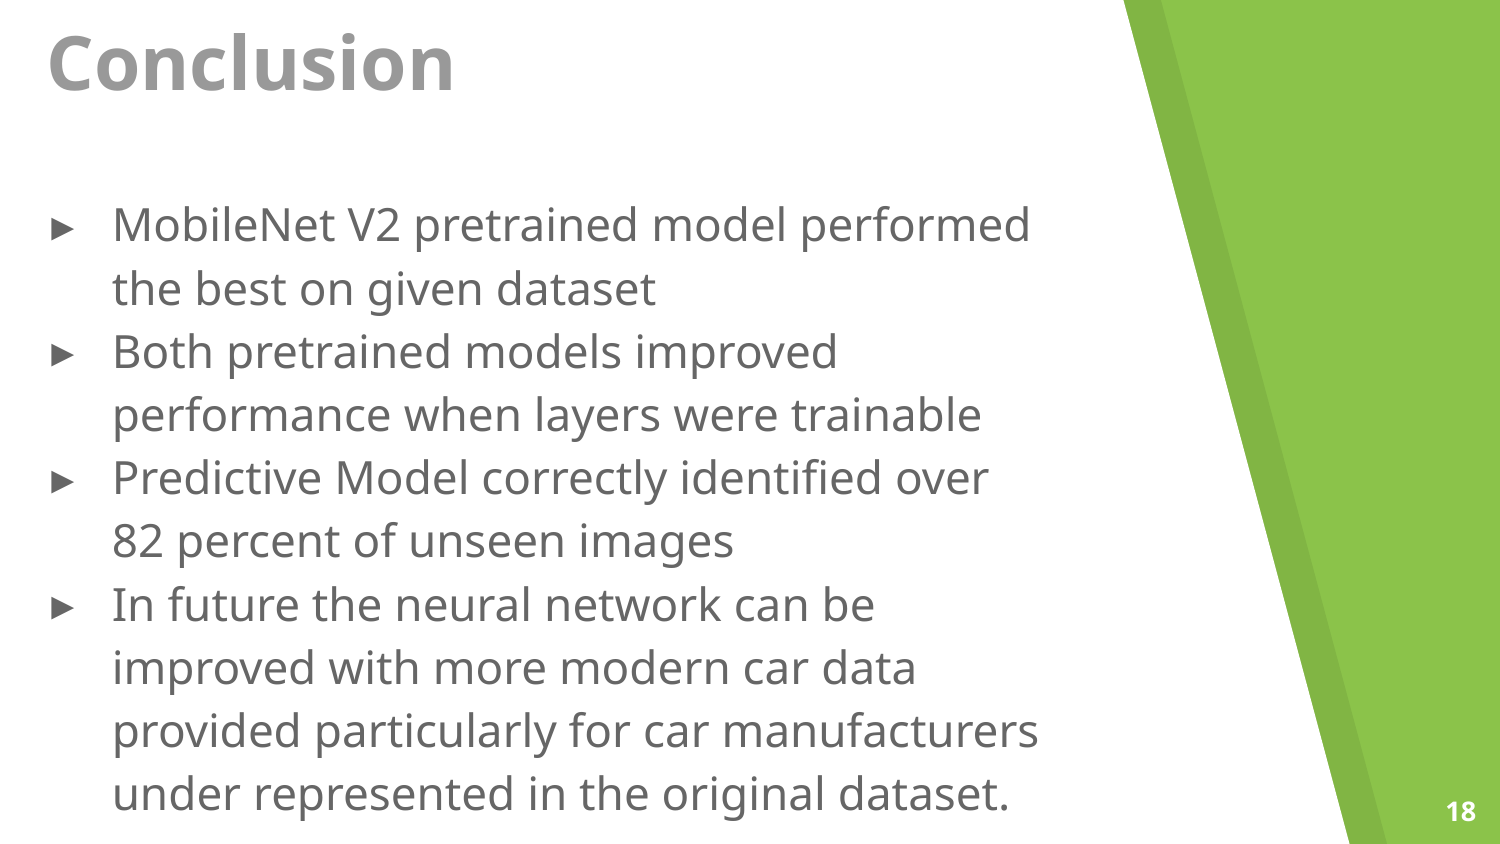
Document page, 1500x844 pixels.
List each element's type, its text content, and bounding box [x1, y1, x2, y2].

slide_number 18 [1401, 779, 1492, 844]
text_box MobileNet V2 pretrained model performed the best on given dataset Both pretrained models improved performance when layers were trainable Predictive Model correctly identified over 82 percent of unseen images In future the neural network can be improved with more modern car data provided particularly for car manufacturers under represented in the original dataset. [21, 172, 1056, 805]
text_box Conclusion [31, 0, 834, 113]
